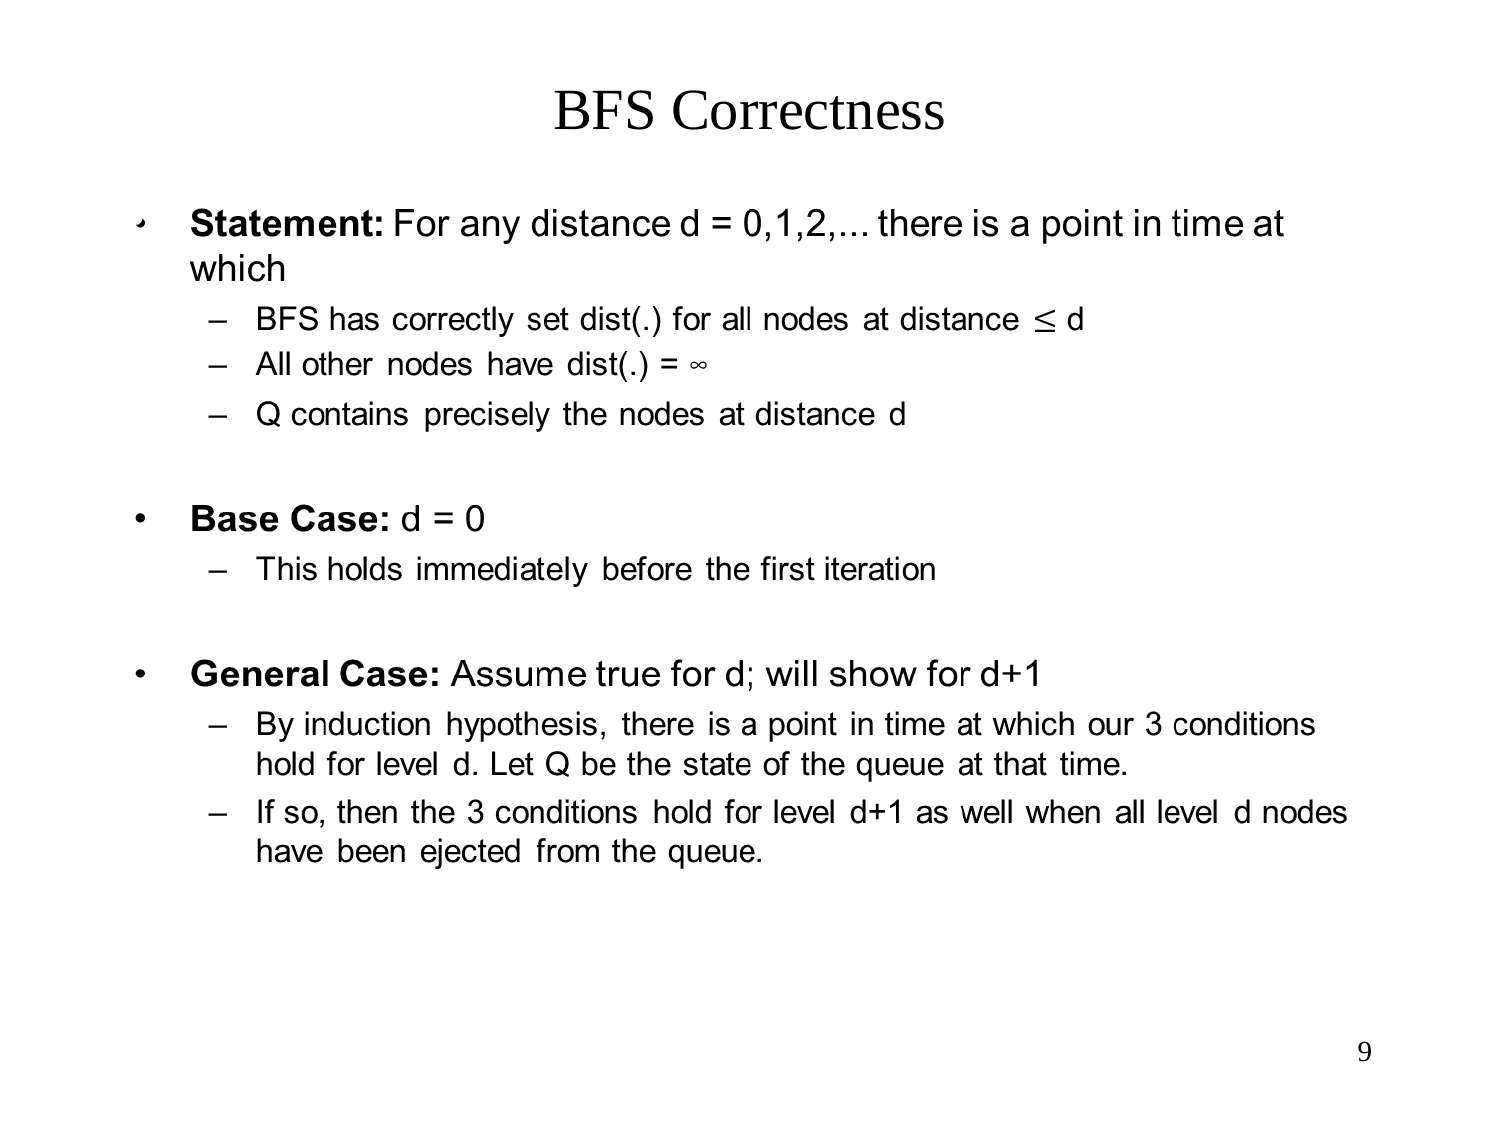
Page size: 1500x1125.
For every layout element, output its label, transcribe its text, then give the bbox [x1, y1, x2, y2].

list [112, 187, 1388, 1000]
slide_number 9 [1074, 1025, 1388, 1100]
title BFS Correctness [112, 62, 1388, 150]
